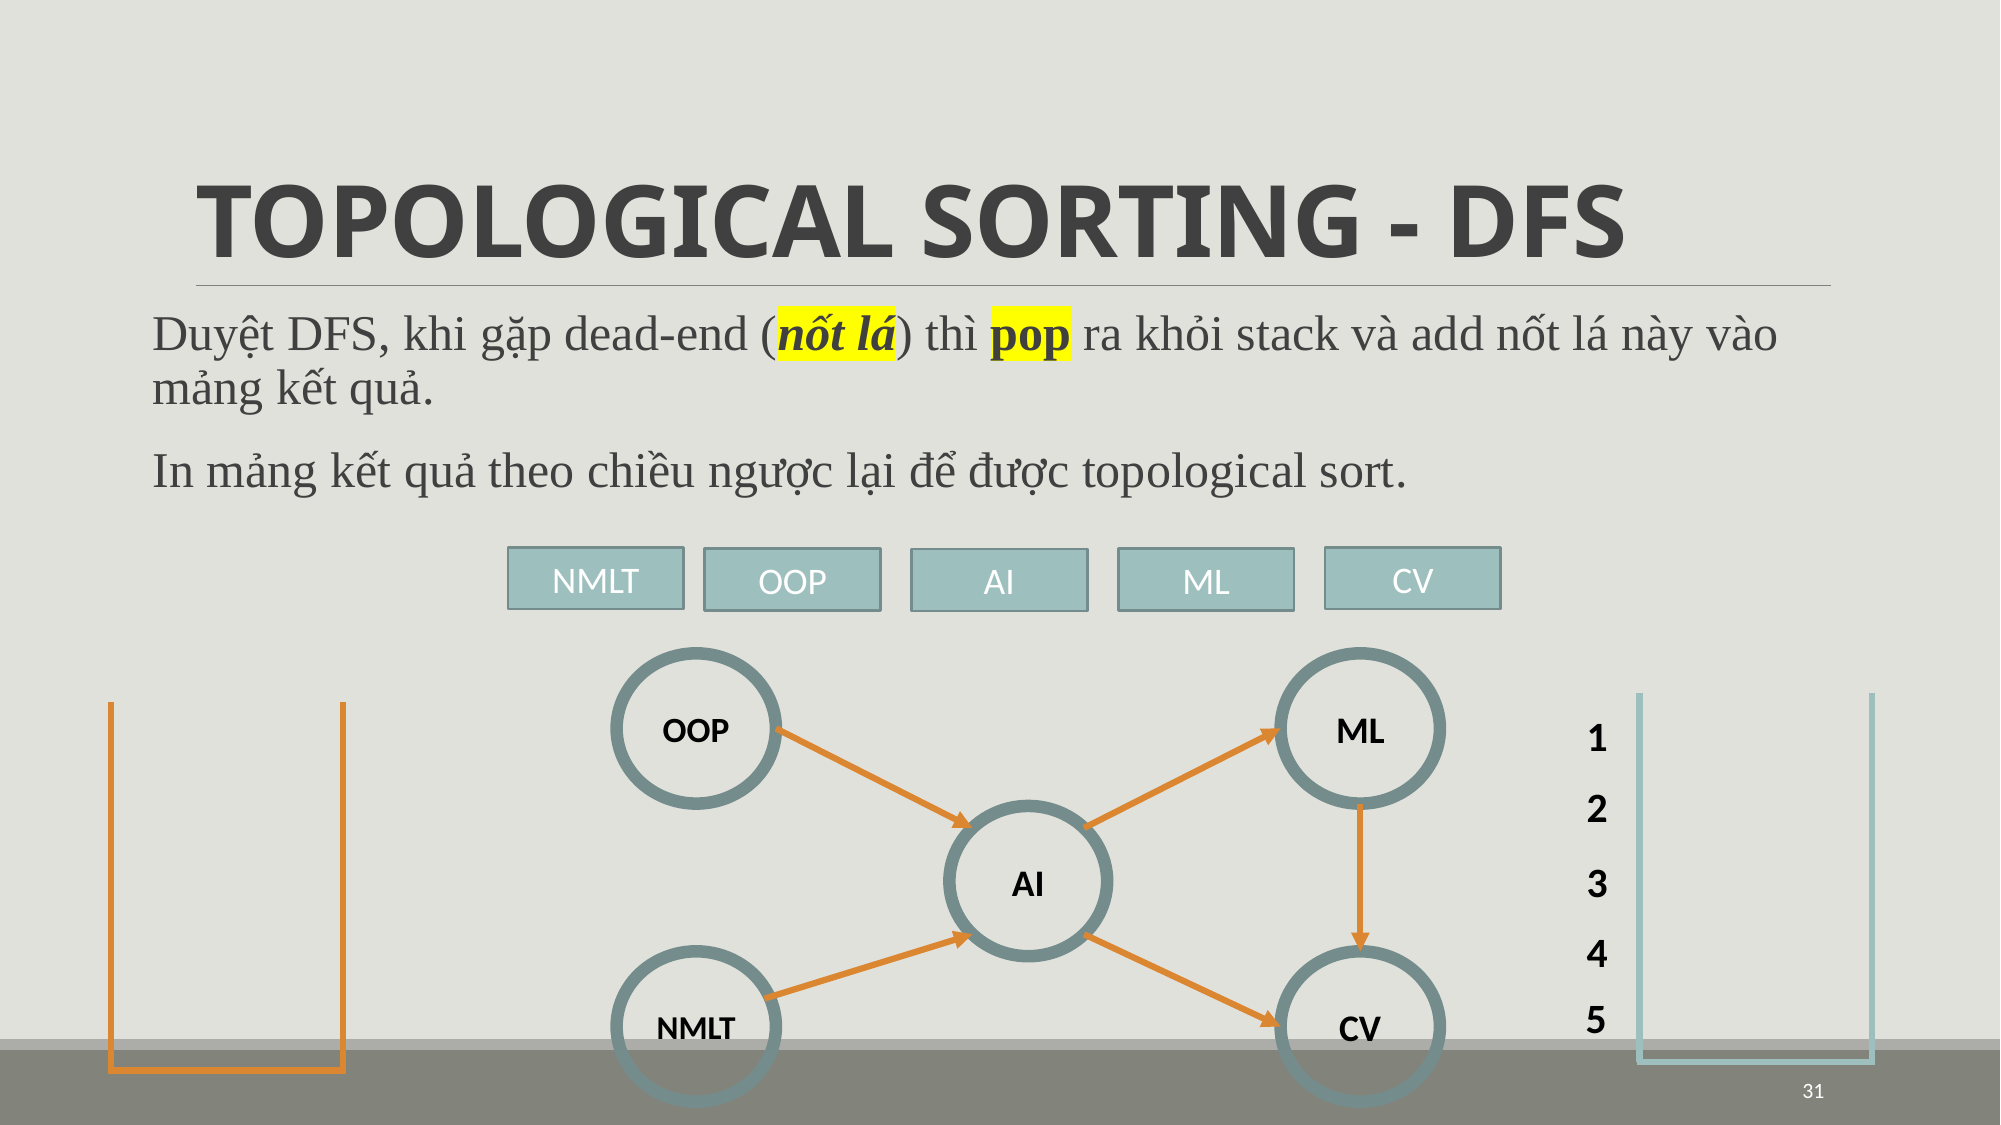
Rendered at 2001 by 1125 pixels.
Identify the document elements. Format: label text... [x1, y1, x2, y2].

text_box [107, 701, 347, 1071]
text_box ML [1279, 652, 1442, 805]
text_box OOP [615, 652, 778, 805]
text_box 5 [1570, 984, 1627, 1049]
slide_number 31 [1624, 1059, 1840, 1120]
text_box CV [1279, 950, 1442, 1103]
text_box 3 [1571, 848, 1628, 914]
text_box AI [948, 804, 1109, 958]
title TOPOLOGICAL SORTING - DFS [180, 47, 1830, 285]
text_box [1635, 692, 1875, 1063]
text_box ML [1117, 547, 1295, 612]
text_box OOP [703, 547, 882, 612]
list Duyệt DFS, khi gặp dead-end (nốt lá) thì pop ra khỏi stack và add nốt lá này vào mảng kết quả. In mảng kết quả theo chiều ngược lại để được topological sort. [137, 299, 1863, 563]
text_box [763, 933, 973, 1000]
text_box NMLT [507, 546, 685, 610]
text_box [775, 727, 973, 829]
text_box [1083, 933, 1282, 1027]
text_box CV [1324, 546, 1502, 610]
text_box 1 [1571, 701, 1628, 767]
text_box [1083, 727, 1282, 829]
text_box 4 [1571, 918, 1628, 984]
text_box 2 [1571, 773, 1628, 838]
text_box NMLT [615, 950, 778, 1103]
text_box AI [910, 548, 1089, 612]
